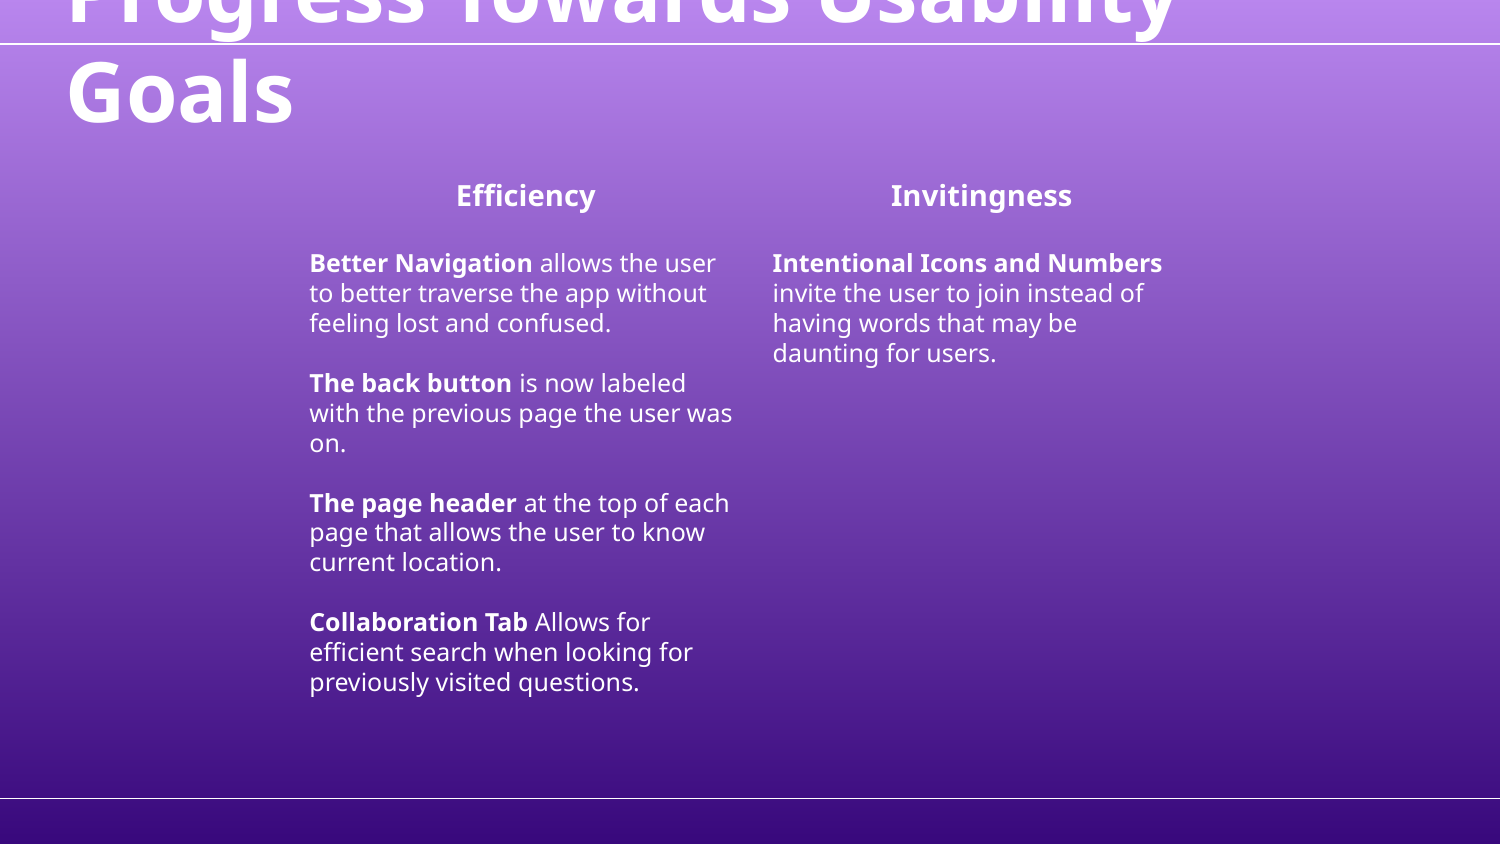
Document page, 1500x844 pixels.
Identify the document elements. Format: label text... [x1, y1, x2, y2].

text_box Efficiency Better Navigation allows the user to better traverse the app without feeling lost and confused. The back button is now labeled with the previous page the user was on. The page header at the top of each page that allows the user to know current location. Collaboration Tab Allows for efficient search when looking for previously visited questions. [294, 162, 758, 800]
title Progress Towards Usability Goals [50, 0, 1347, 154]
text_box Invitingness Intentional Icons and Numbers invite the user to join instead of having words that may be daunting for users. [757, 162, 1206, 688]
